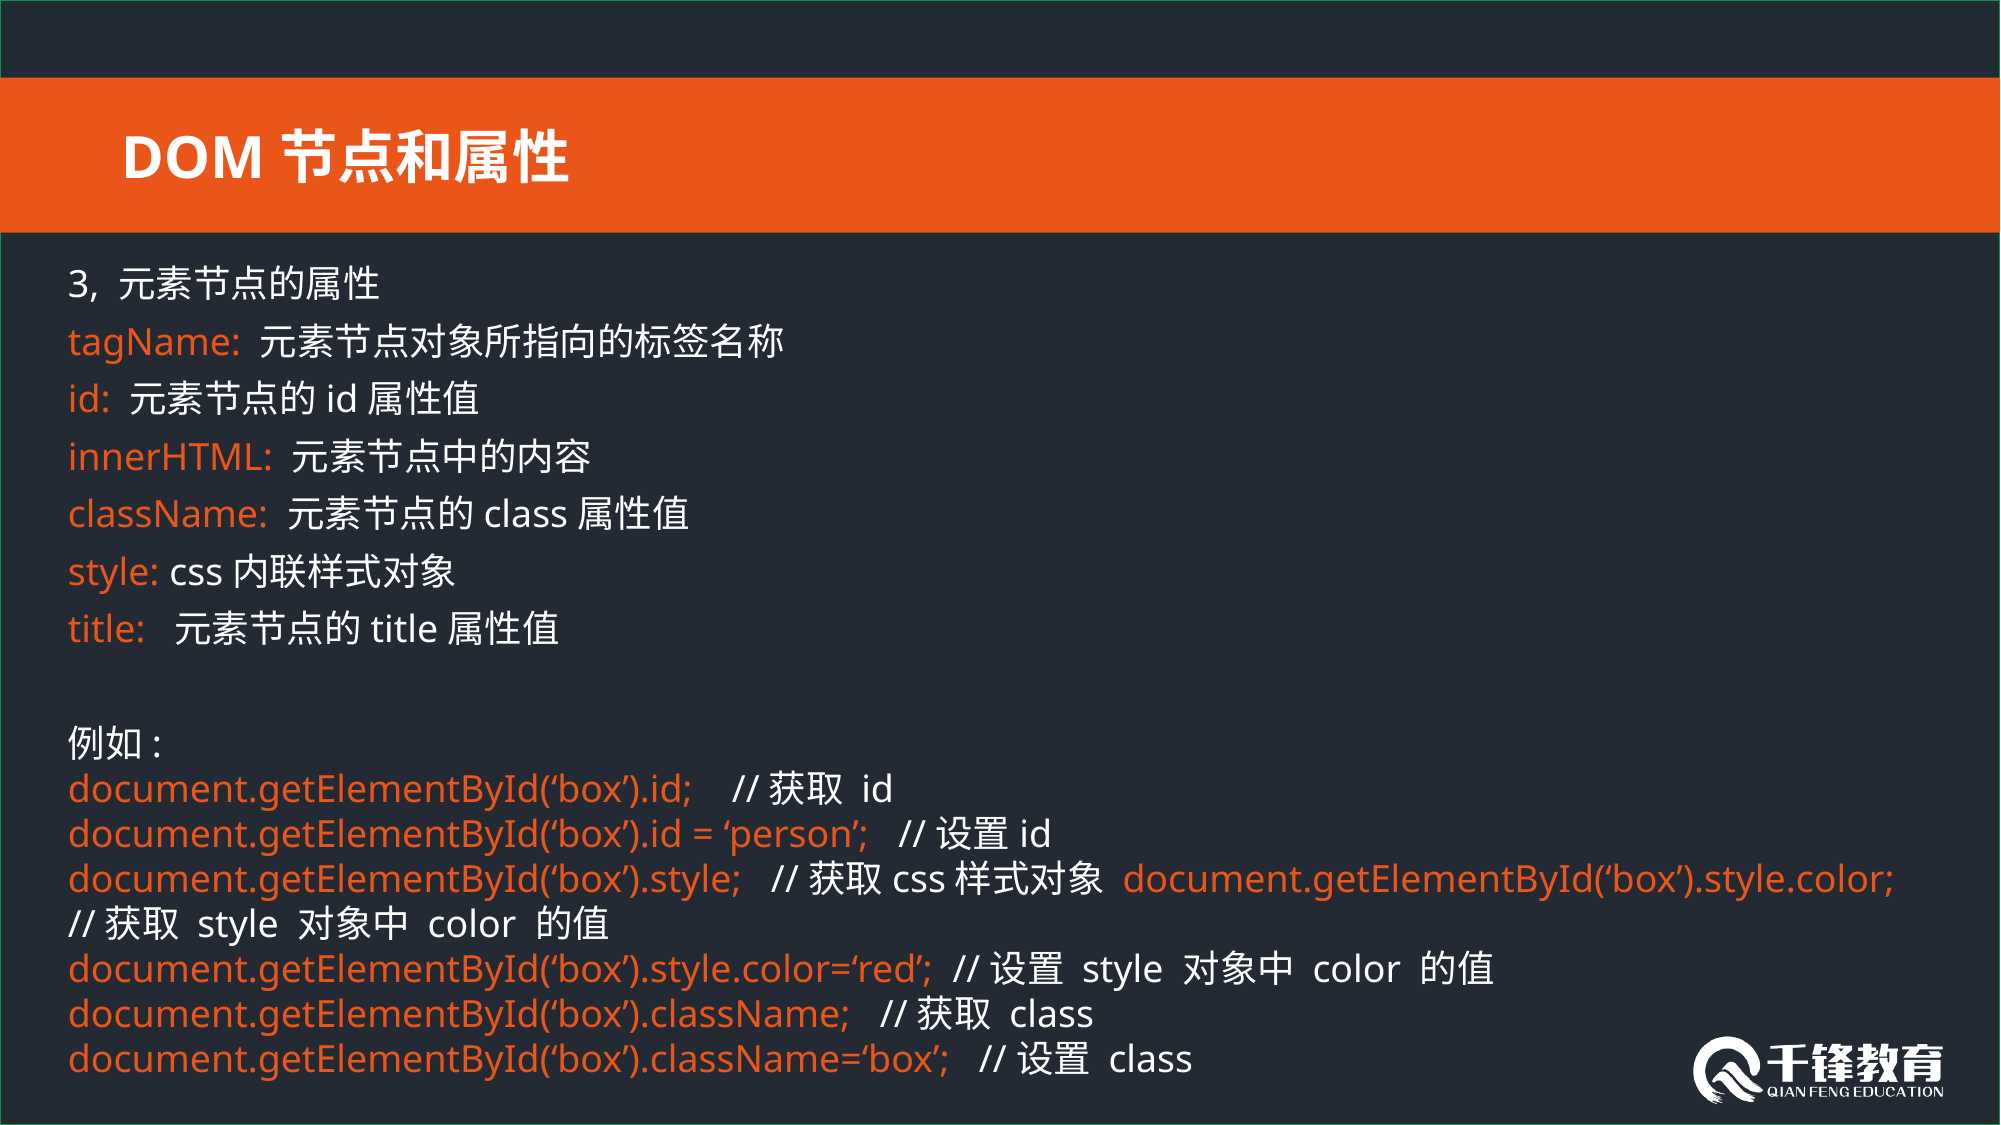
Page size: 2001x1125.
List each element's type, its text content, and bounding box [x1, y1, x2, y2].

text_box DOM节点和属性 [106, 112, 1692, 198]
text_box [0, 0, 2000, 77]
text_box 3, 元素节点的属性 tagName: 元素节点对象所指向的标签名称 id: 元素节点的id属性值 innerHTML: 元素节点中的内容 className: 元素节点的class属性值 style: css内联样式对象 title: 元素节点的title属性值 例如: document.getElementById(‘box’).id; //获取 id document.getElementById(‘box’).id = ‘person’; //设置id document.getElementById(‘box’).style; //获取css样式对象 document.getElementById(‘box’).style.color; //获取 style 对象中 color 的值 document.getElementById(‘box’).style.color=‘red’; //设置 style 对象中 color 的值 document.getElementById(‘box’).className; //获取 class document.getElementById(‘box’).className=‘box’; //设置 class [53, 252, 1948, 1088]
text_box [0, 234, 2000, 1125]
picture [1691, 1031, 1948, 1109]
text_box [0, 77, 2000, 234]
